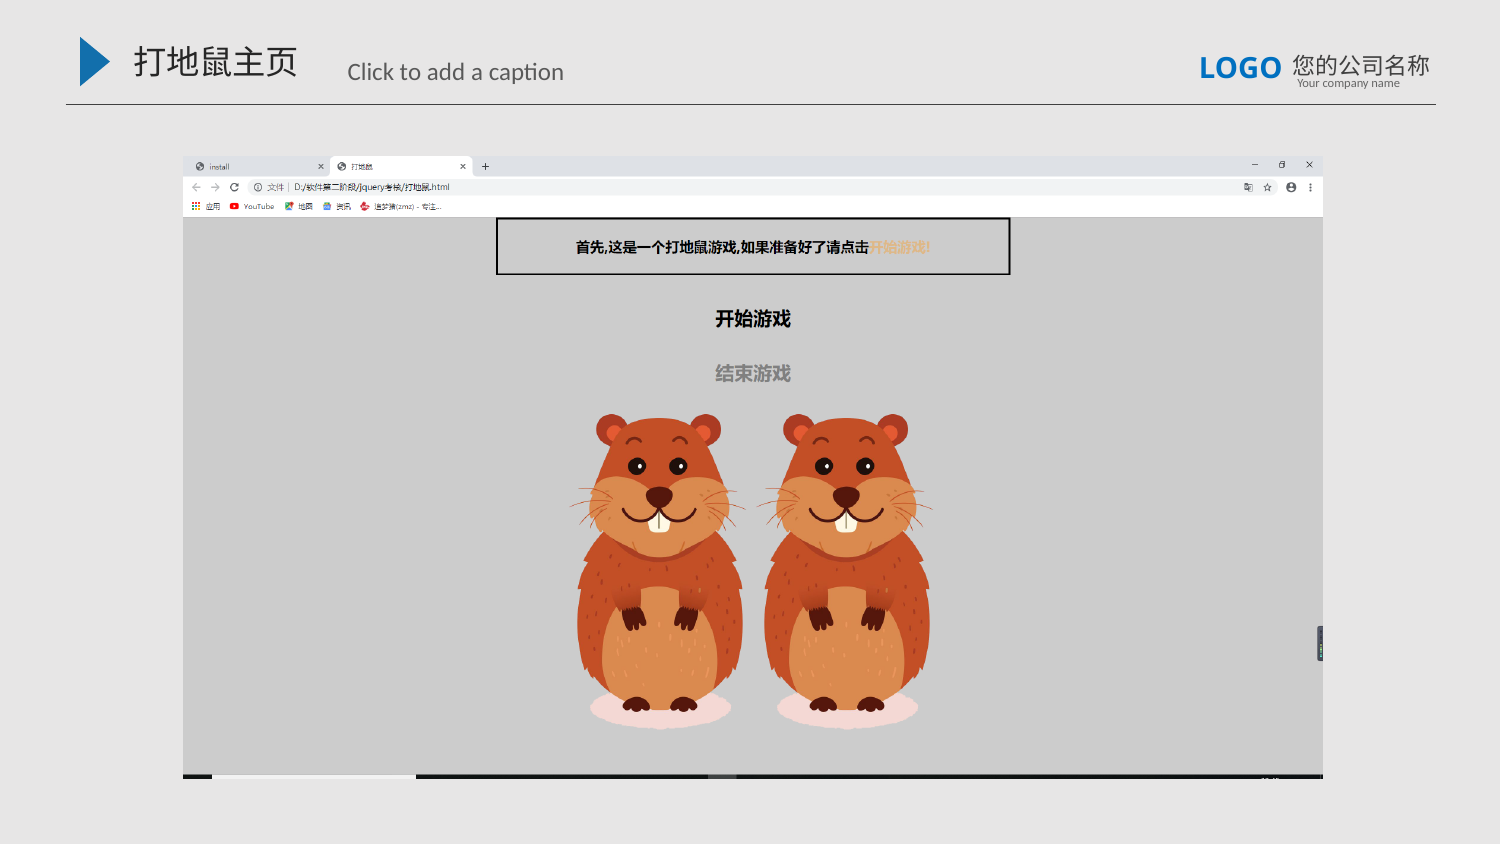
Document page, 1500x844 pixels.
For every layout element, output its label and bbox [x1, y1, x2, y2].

picture [183, 156, 1323, 779]
text_box [121, 35, 643, 92]
text_box [1158, 42, 1495, 98]
text_box [78, 34, 112, 89]
